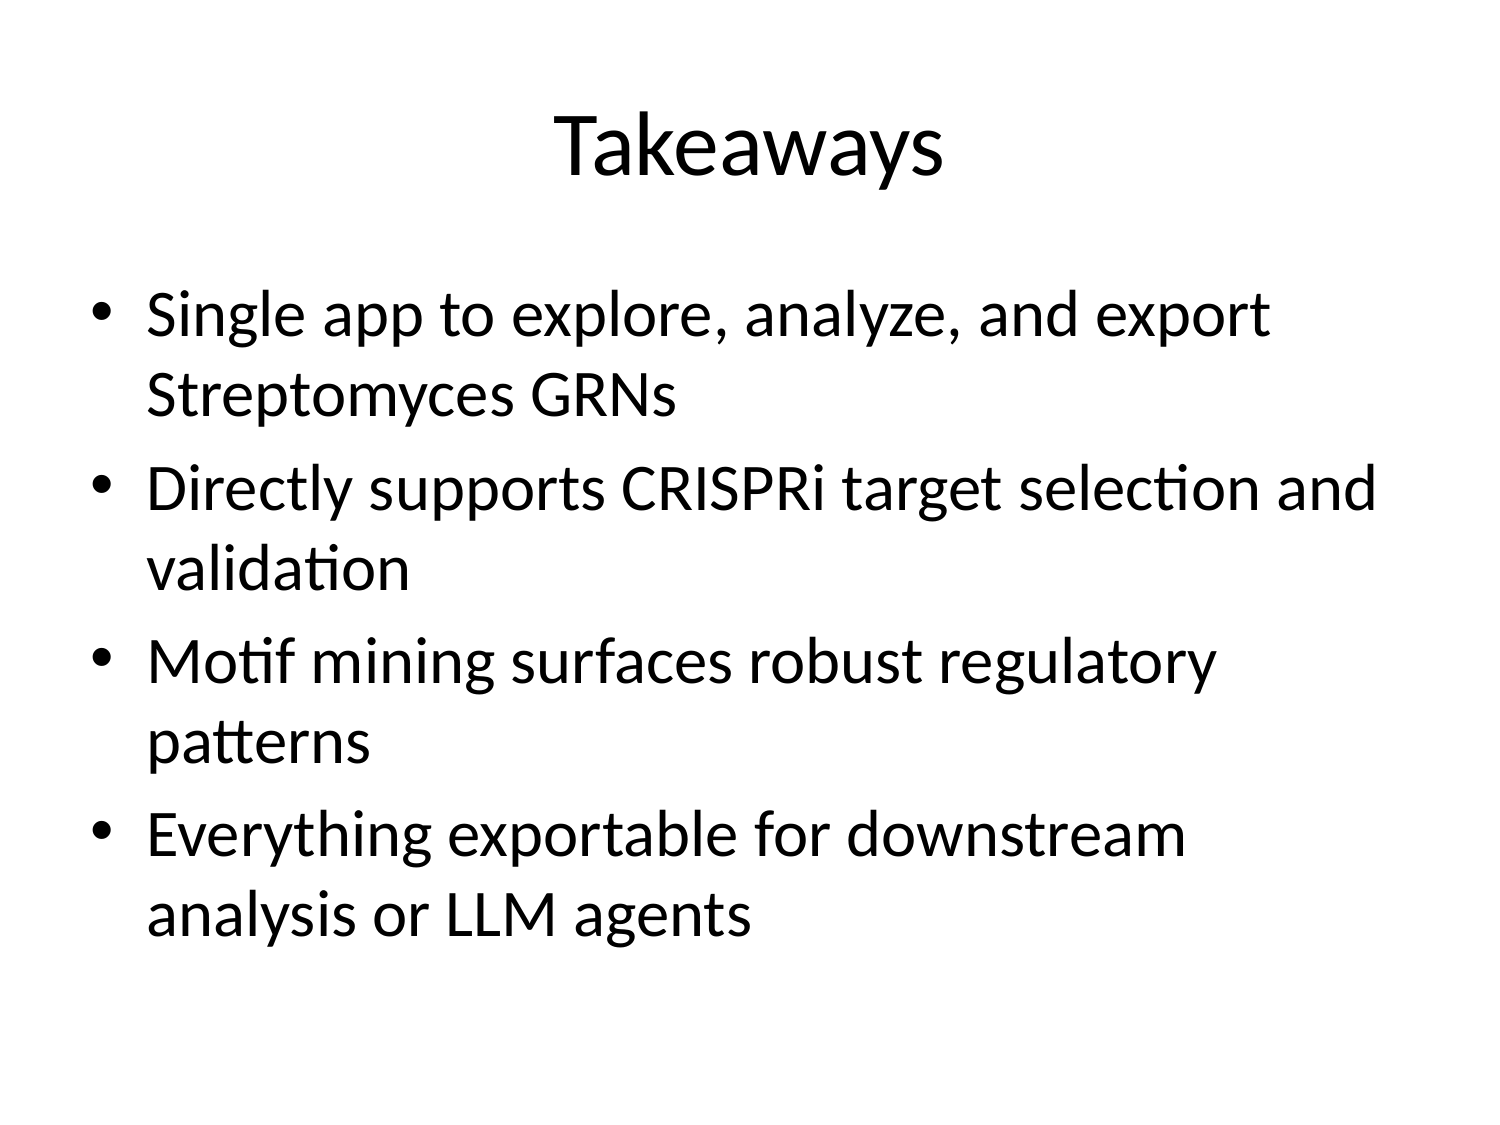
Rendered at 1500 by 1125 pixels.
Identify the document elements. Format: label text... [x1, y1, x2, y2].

list Single app to explore, analyze, and export Streptomyces GRNs Directly supports CRISPRi target selection and validation Motif mining surfaces robust regulatory patterns Everything exportable for downstream analysis or LLM agents [75, 262, 1425, 1005]
title Takeaways [75, 45, 1425, 233]
